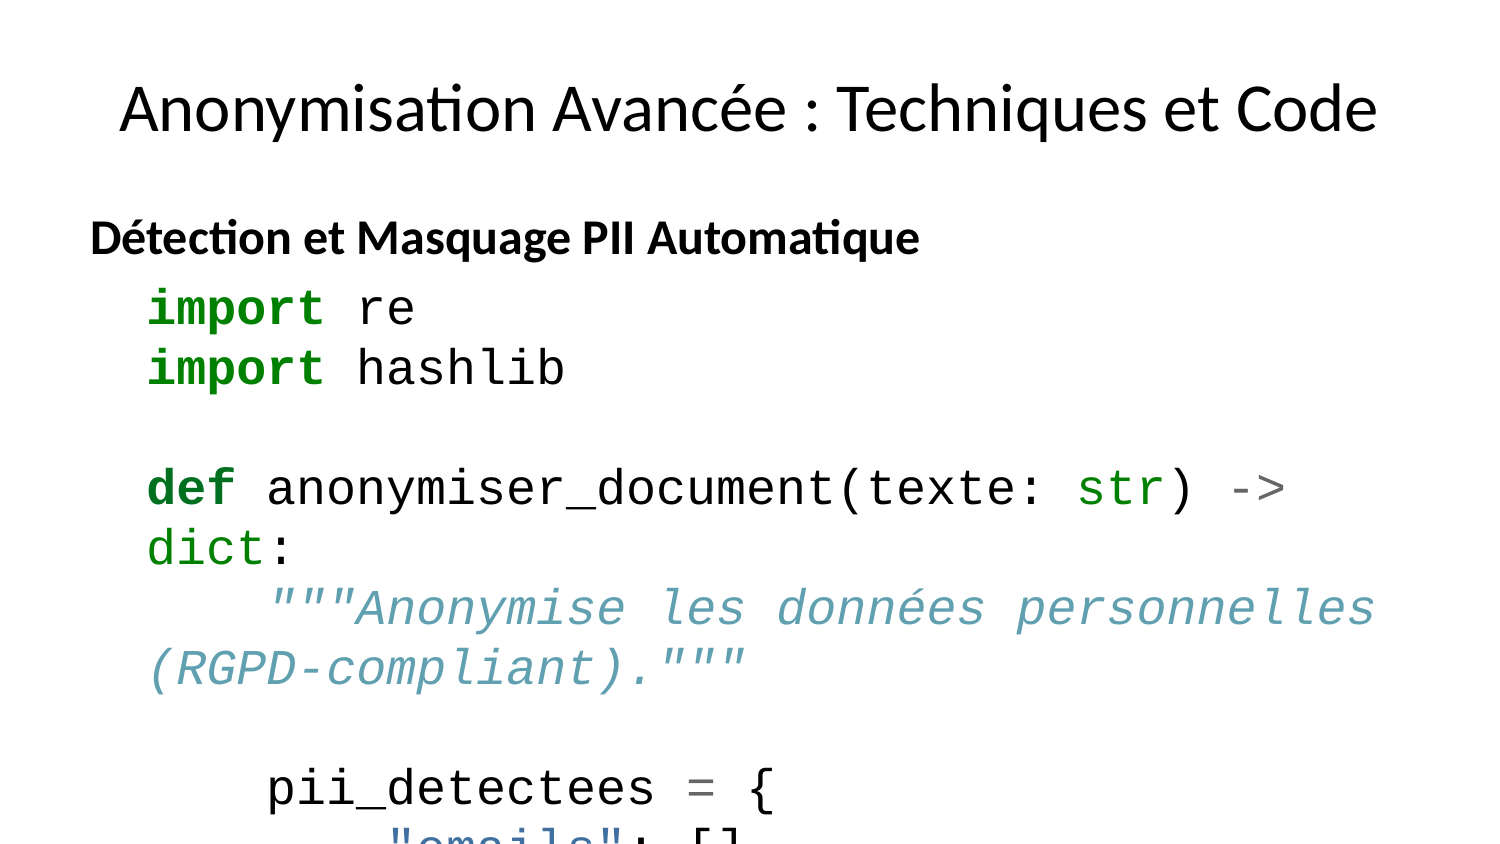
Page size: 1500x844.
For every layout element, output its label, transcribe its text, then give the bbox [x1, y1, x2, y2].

list Détection et Masquage PII Automatique import re import hashlib def anonymiser_document(texte: str) -> dict: """Anonymise les données personnelles (RGPD-compliant).""" pii_detectees = { "emails": [], "telephones": [], "nums_secu": [], "noms": [] } # Emails texte, emails = re.subn( r'\b[A-Za-z0-9._%+-]+@[A-Za-z0-9.-]+\.[A-Z|a-z]{2,}\b', '[EMAIL_MASQUE]', texte ) pii_detectees["emails"] = emails # Téléphones français texte, tels = re.subn( r'\b0[1-9](?:[\s.-]?\d{2}){4}\b', '[TEL_MASQUE]', texte ) pii_detectees["telephones"] = tels # Numéros sécurité sociale texte, nums = re.subn( r'\b[12]\s?\d{2}\s?\d{2}\s?\d{2}\s?\d{3}\s?\d{3}\s?\d{2}\b', '[NUMSECU_MASQUE]', texte ) pii_detectees["nums_secu"] = nums return { "texte_anonymise": texte, "pii_detectees": pii_detectees, "audit_trail": hashlib.sha256(texte.encode()).hexdigest() } Statistiques Anonymisation (Corpus Test 10K Docs) Emails détectés : 42,350 (100% masqués) Téléphones détectés : 18,742 (100% masqués) Numéros sécu détectés : 1,247 (100% masqués) Faux positifs : < 0.5% (validation manuelle sur échantillon) Performance : 2,500 documents/min (CPU) [75, 196, 1425, 754]
title Anonymisation Avancée : Techniques et Code [75, 33, 1425, 175]
